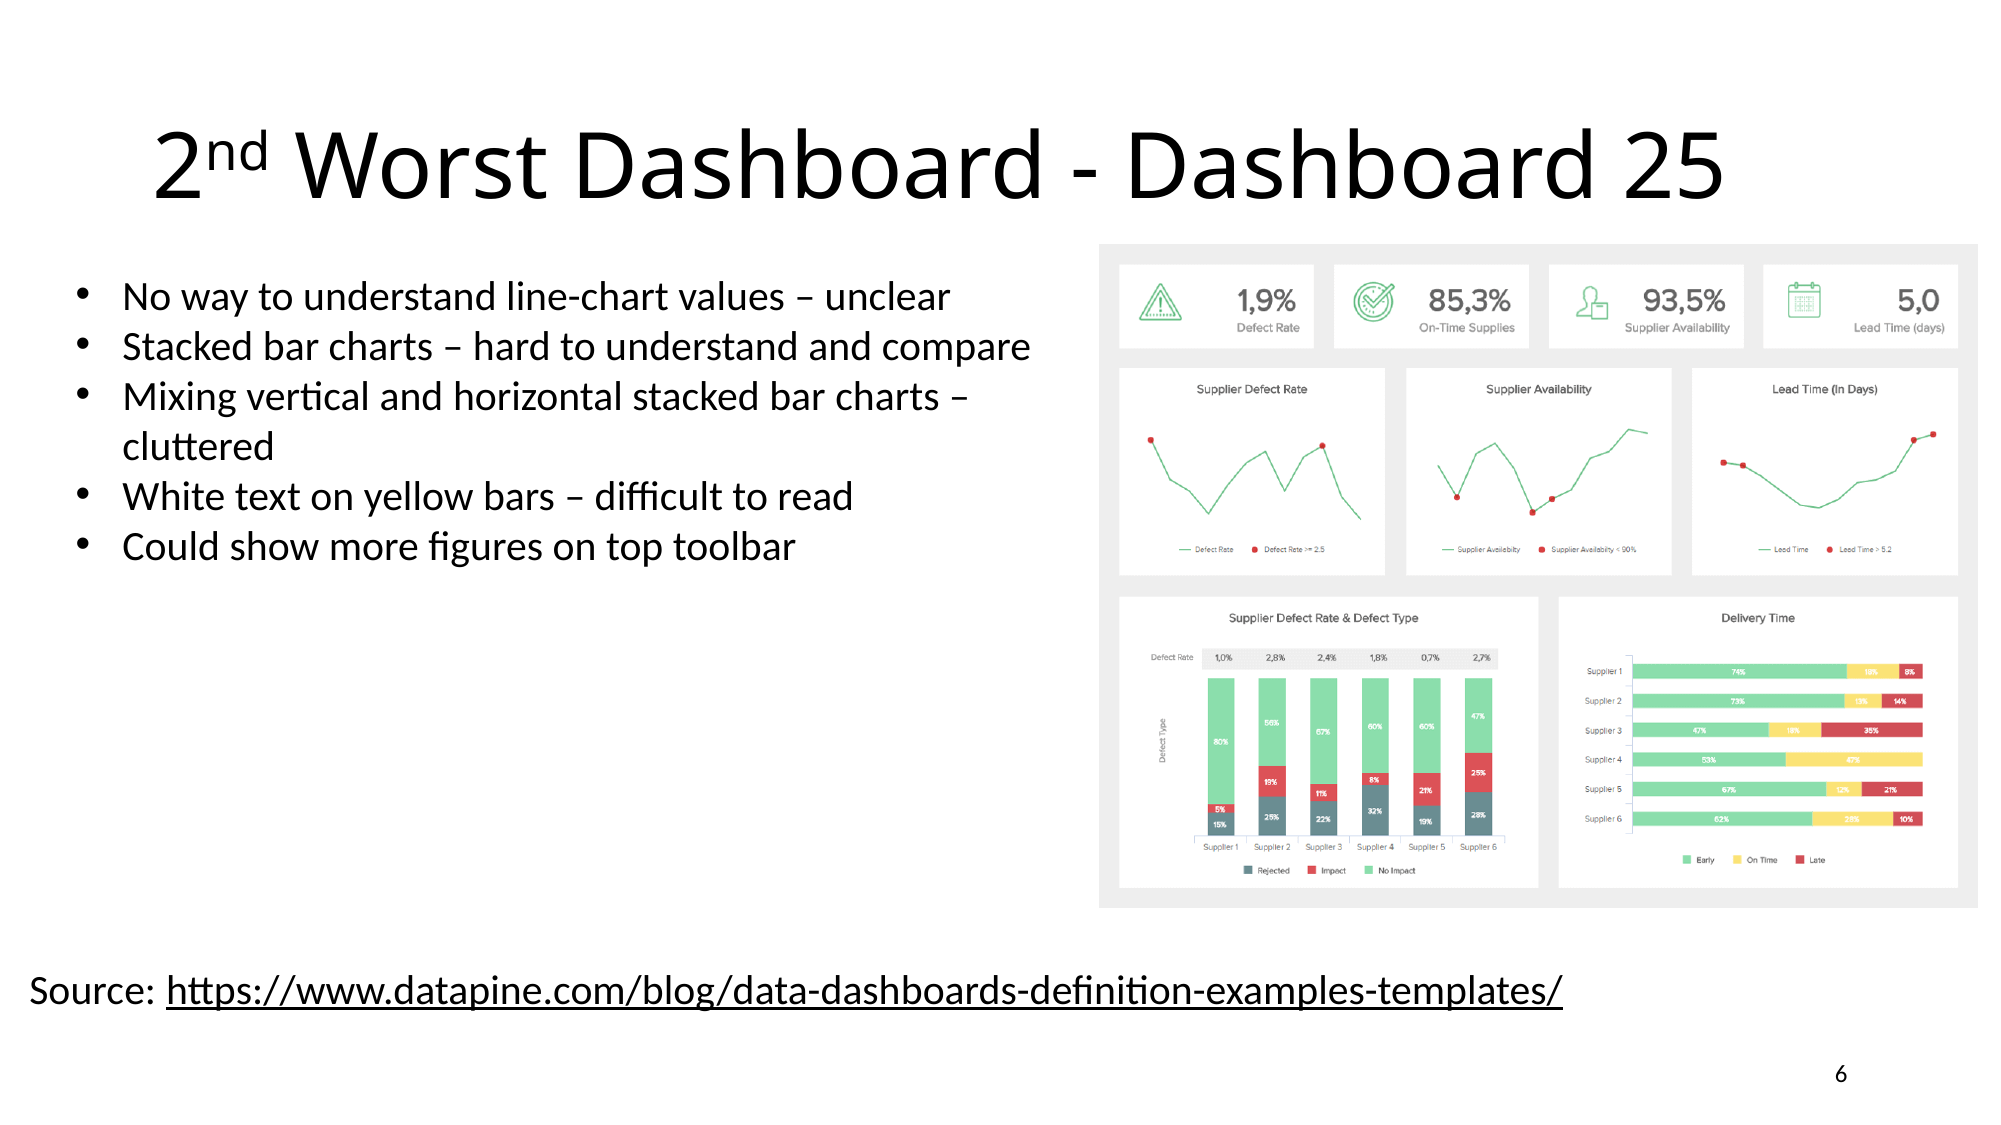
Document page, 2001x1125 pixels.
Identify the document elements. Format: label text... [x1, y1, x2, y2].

title 2nd Worst Dashboard - Dashboard 25 [137, 59, 1863, 261]
picture [1098, 243, 1980, 908]
text_box Source: https://www.datapine.com/blog/data-dashboards-definition-examples-templates/ [14, 955, 1846, 1020]
slide_number 6 [1412, 1042, 1863, 1103]
text_box No way to understand line-chart values – unclear Stacked bar charts – hard to understand and compare Mixing vertical and horizontal stacked bar charts – cluttered White text on yellow bars – difficult to read Could show more figures on top toolbar [60, 261, 1098, 627]
